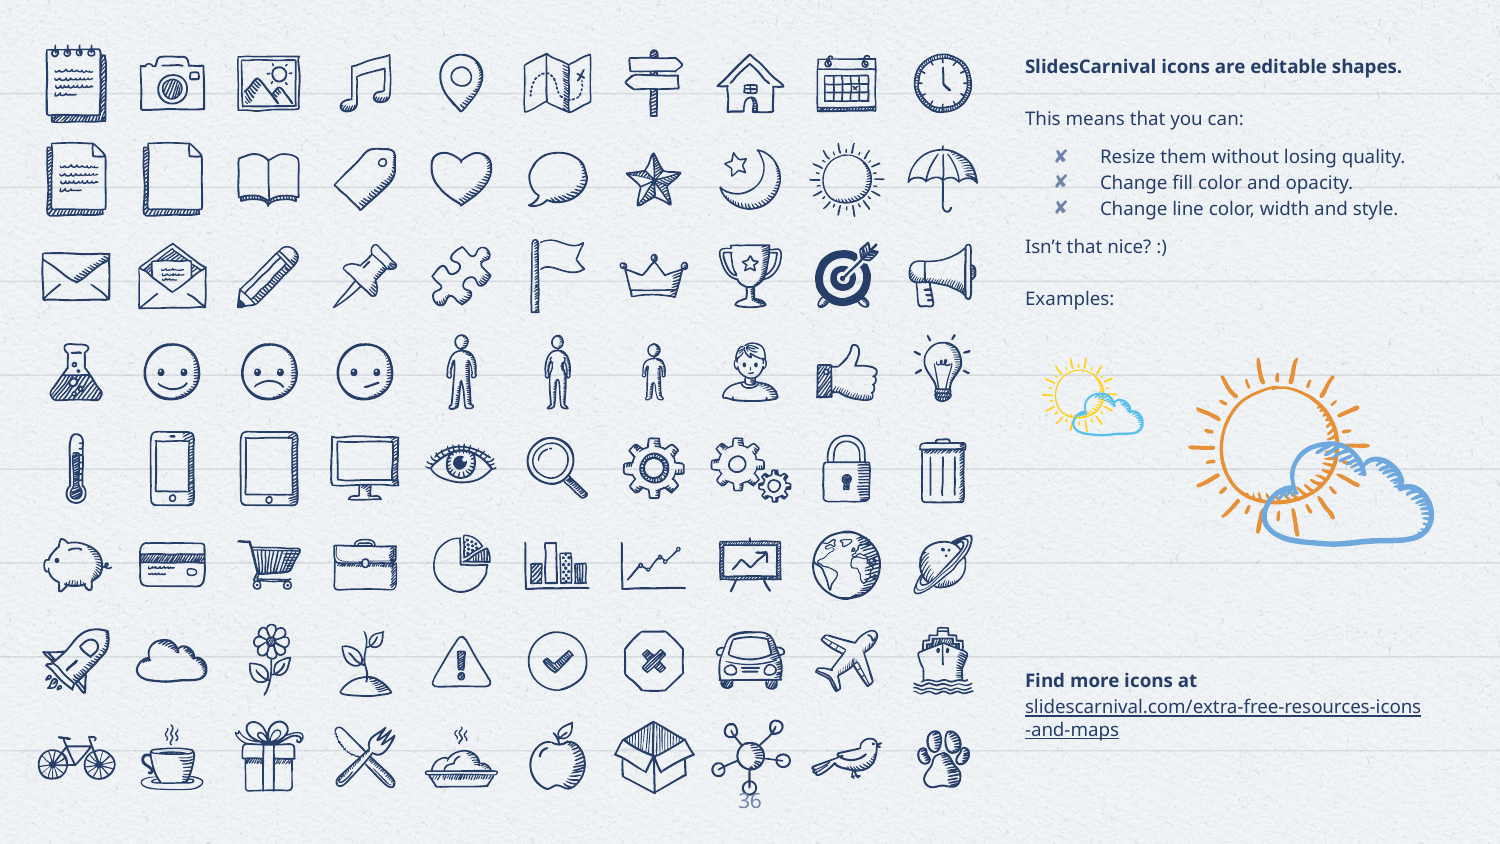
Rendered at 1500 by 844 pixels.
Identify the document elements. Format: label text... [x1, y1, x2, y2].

text_box [619, 253, 689, 299]
text_box [37, 735, 116, 780]
text_box [142, 141, 204, 217]
text_box [913, 351, 921, 356]
text_box [424, 749, 499, 788]
text_box [926, 334, 932, 342]
text_box [333, 538, 398, 591]
text_box [139, 55, 206, 111]
slide_number ‹#› [705, 779, 795, 825]
text_box [425, 443, 497, 484]
text_box [1196, 407, 1221, 422]
text_box [715, 631, 786, 690]
text_box [1288, 357, 1299, 385]
text_box [1188, 445, 1215, 450]
text_box [1084, 420, 1088, 432]
text_box [433, 534, 491, 593]
text_box [41, 252, 111, 302]
text_box [1244, 504, 1251, 515]
text_box [907, 145, 979, 213]
text_box [923, 341, 963, 403]
text_box [430, 151, 493, 207]
text_box [339, 630, 393, 698]
text_box [164, 727, 169, 741]
text_box [1045, 357, 1113, 425]
text_box [336, 343, 394, 401]
list SlidesCarnival icons are editable shapes. This means that you can: Resize them without losing quality. Change fill color and opacity. Change line color, width and style. Isn’t that nice? :) Examples: [1025, 51, 1425, 302]
text_box [526, 436, 588, 499]
text_box [913, 53, 973, 114]
text_box [334, 726, 396, 789]
text_box [143, 343, 201, 401]
text_box [815, 241, 879, 308]
text_box [149, 430, 195, 507]
text_box [710, 437, 792, 503]
text_box [719, 149, 781, 210]
picture [0, 0, 1500, 844]
text_box [330, 435, 400, 501]
text_box [239, 430, 299, 507]
text_box [852, 205, 856, 217]
text_box [65, 433, 87, 504]
text_box [914, 369, 922, 374]
text_box [811, 737, 883, 779]
text_box [46, 141, 107, 217]
text_box [43, 538, 112, 593]
text_box [45, 44, 107, 124]
text_box [1276, 510, 1281, 522]
text_box [624, 49, 684, 117]
text_box [175, 728, 179, 742]
text_box [249, 623, 292, 696]
text_box [169, 724, 174, 746]
text_box [620, 542, 686, 590]
text_box [1336, 473, 1360, 488]
text_box [454, 726, 468, 745]
text_box [1271, 456, 1339, 505]
text_box [544, 334, 571, 410]
text_box [139, 542, 206, 588]
text_box [1319, 375, 1335, 398]
text_box [919, 438, 967, 504]
text_box [1342, 429, 1352, 434]
text_box [722, 342, 779, 402]
text_box [622, 437, 685, 500]
text_box [49, 343, 103, 402]
text_box [528, 151, 588, 208]
text_box [1261, 441, 1435, 547]
text_box [641, 343, 666, 401]
text_box [523, 53, 592, 114]
text_box [1317, 496, 1335, 520]
text_box [431, 246, 492, 307]
text_box [237, 55, 301, 112]
text_box [140, 747, 204, 791]
text_box [1306, 379, 1312, 389]
text_box [332, 244, 398, 309]
text_box [1256, 507, 1263, 534]
text_box [1275, 372, 1280, 383]
text_box [816, 54, 877, 113]
text_box [613, 720, 695, 795]
text_box [431, 635, 492, 688]
text_box [1256, 357, 1265, 385]
text_box [1220, 375, 1238, 399]
text_box [527, 631, 588, 691]
text_box [1245, 378, 1251, 389]
text_box [1205, 459, 1216, 464]
text_box [1337, 405, 1360, 418]
text_box [917, 730, 970, 789]
text_box [1072, 392, 1144, 437]
text_box [816, 343, 878, 401]
text_box [237, 540, 301, 590]
text_box [718, 244, 783, 309]
text_box [822, 434, 871, 503]
text_box [1219, 385, 1340, 504]
text_box [42, 628, 110, 694]
text_box [1204, 428, 1214, 434]
text_box [1345, 443, 1370, 448]
text_box [446, 334, 477, 410]
text_box [913, 534, 973, 595]
text_box [1221, 499, 1241, 518]
text_box [1291, 508, 1300, 537]
text_box [234, 720, 304, 792]
list Find more icons at slidescarnival.com/extra-free-resources-icons-and-maps [1025, 665, 1425, 758]
text_box [529, 721, 586, 790]
text_box [718, 537, 782, 593]
text_box [815, 629, 879, 693]
text_box [237, 245, 299, 309]
text_box [237, 153, 300, 207]
text_box [524, 542, 590, 590]
text_box [1196, 473, 1220, 488]
text_box [138, 243, 207, 310]
text_box [530, 239, 586, 314]
text_box [711, 719, 791, 779]
text_box [439, 53, 484, 113]
text_box [135, 638, 208, 683]
text_box [241, 343, 298, 401]
text_box [623, 630, 684, 692]
text_box [908, 243, 977, 308]
text_box [333, 147, 396, 211]
text_box [339, 54, 392, 113]
text_box [716, 53, 785, 114]
text_box [625, 152, 682, 207]
text_box [812, 142, 885, 216]
text_box [1305, 504, 1313, 514]
text_box [812, 530, 881, 600]
text_box [913, 626, 974, 695]
